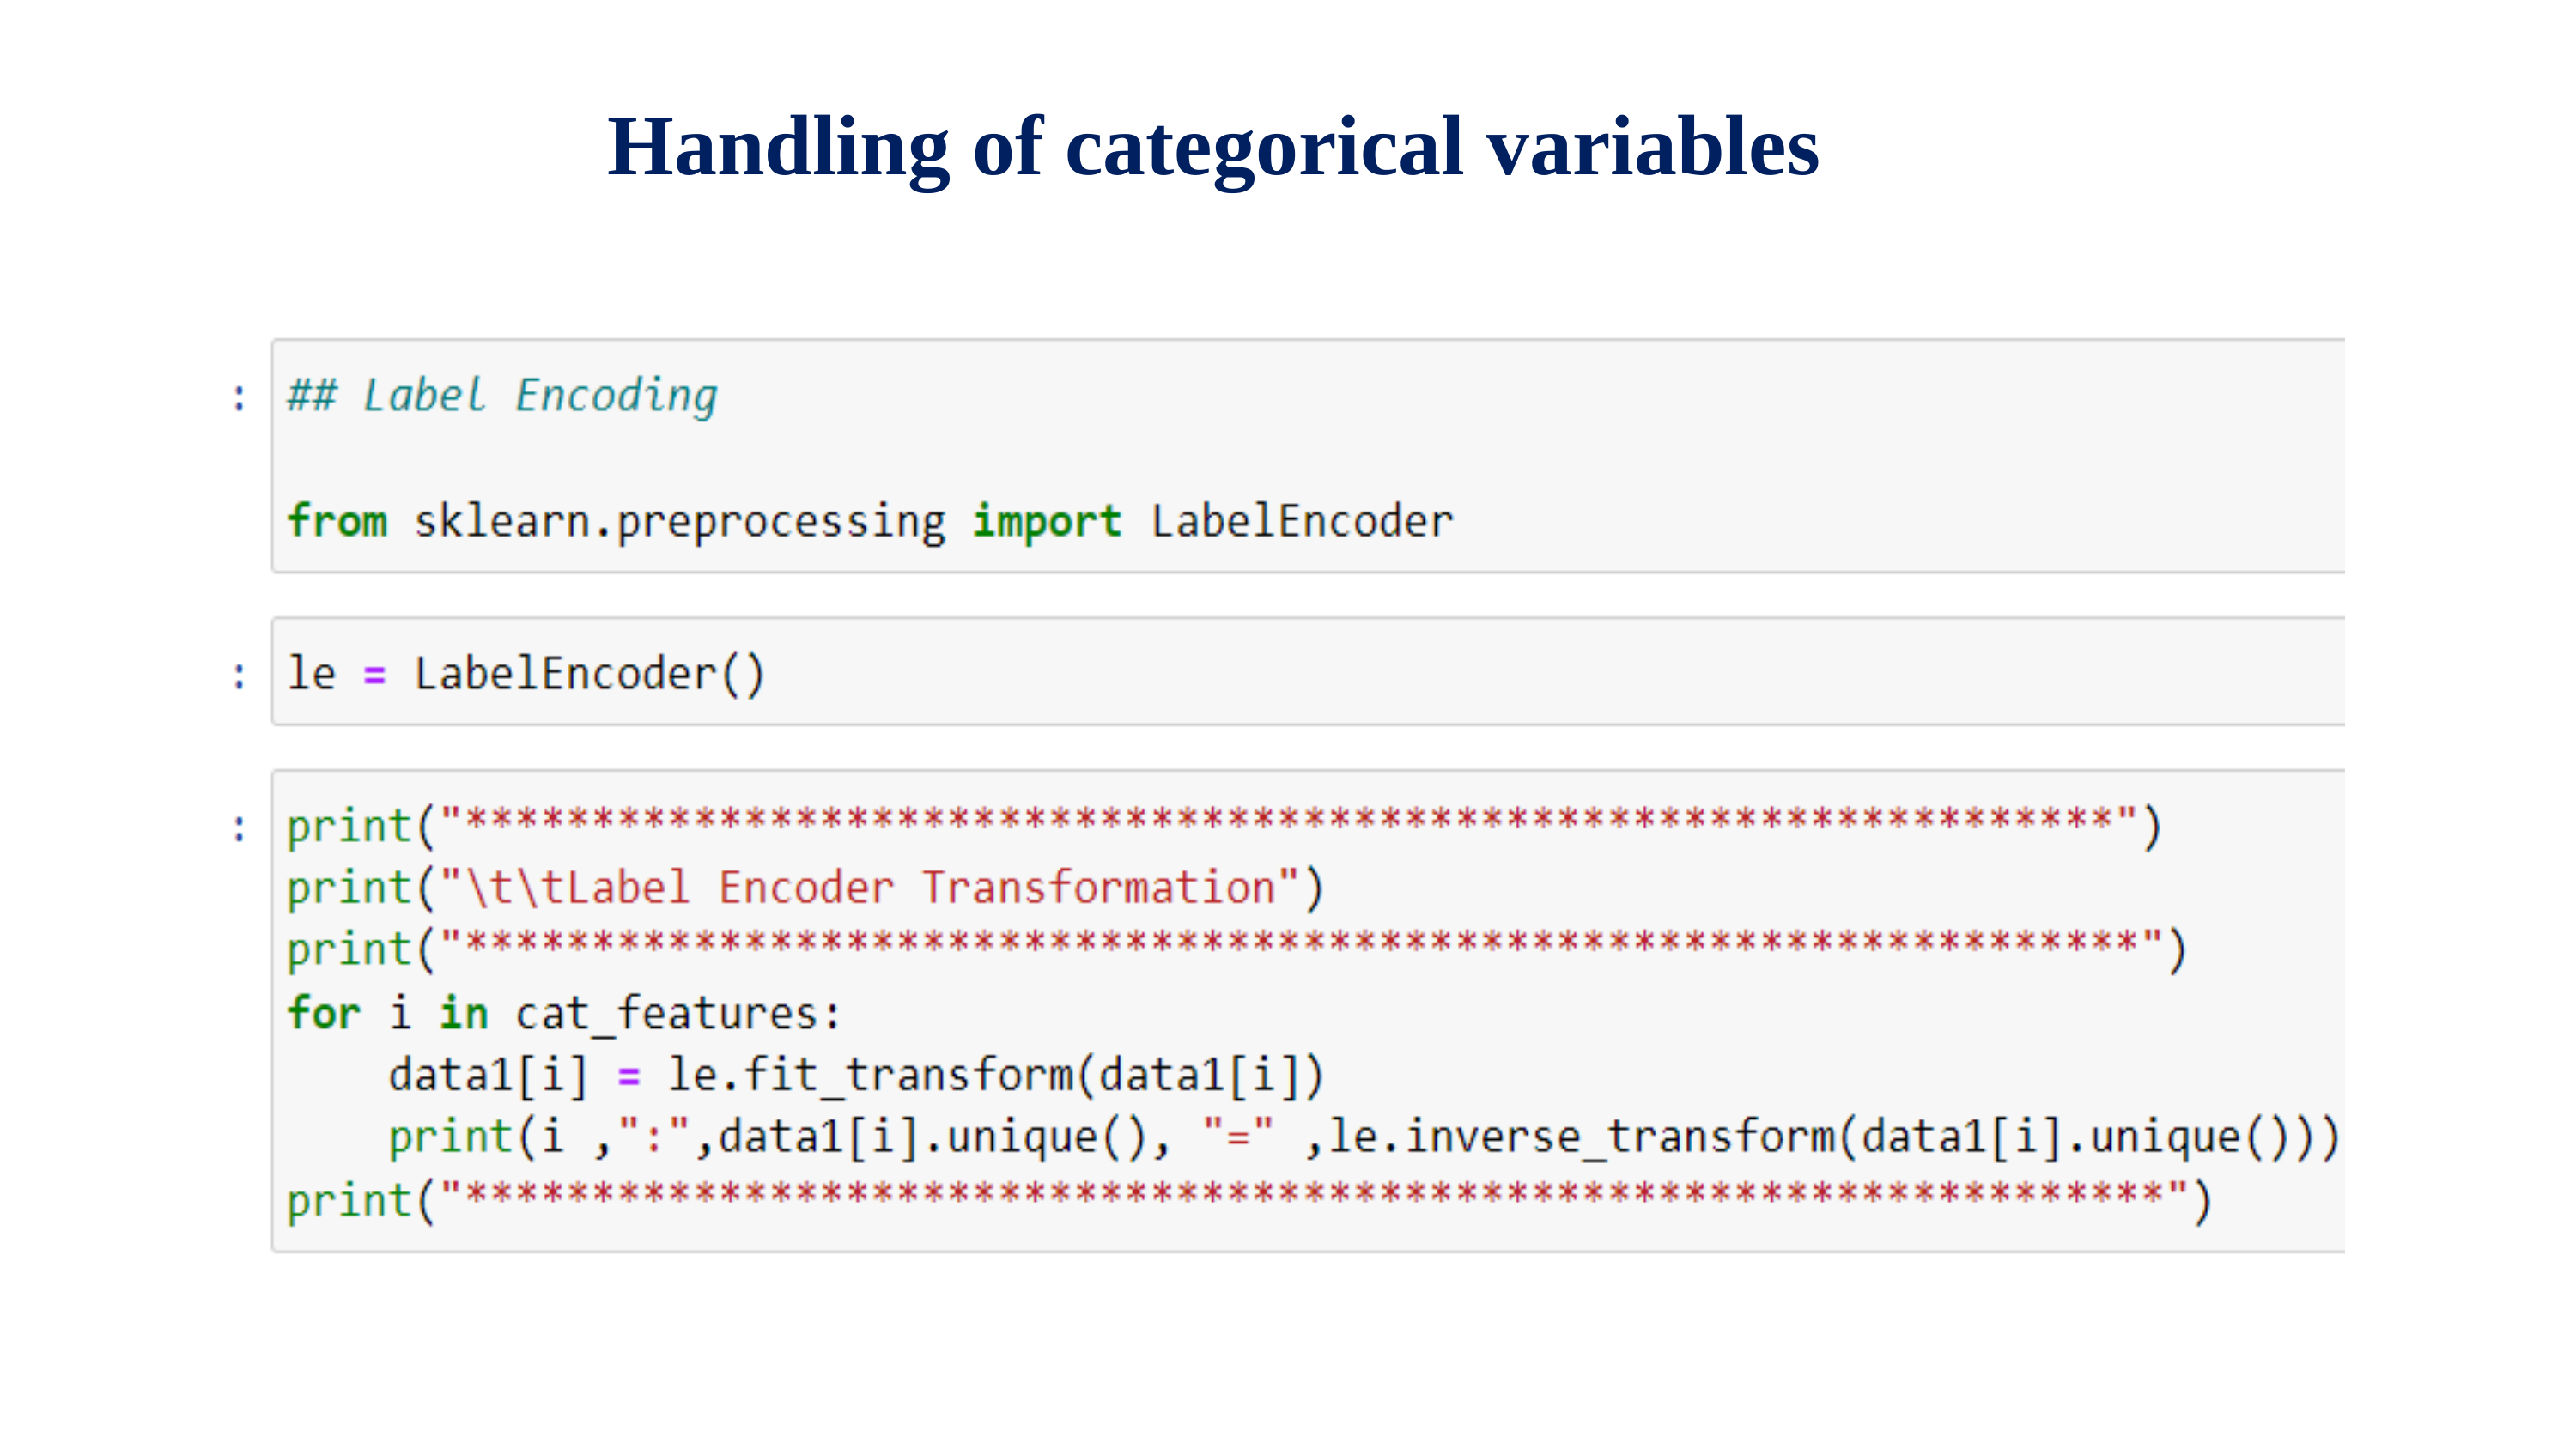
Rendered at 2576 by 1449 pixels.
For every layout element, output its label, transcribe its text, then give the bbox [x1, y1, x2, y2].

picture [231, 291, 2345, 1278]
title Handling of categorical variables [64, 39, 2365, 242]
